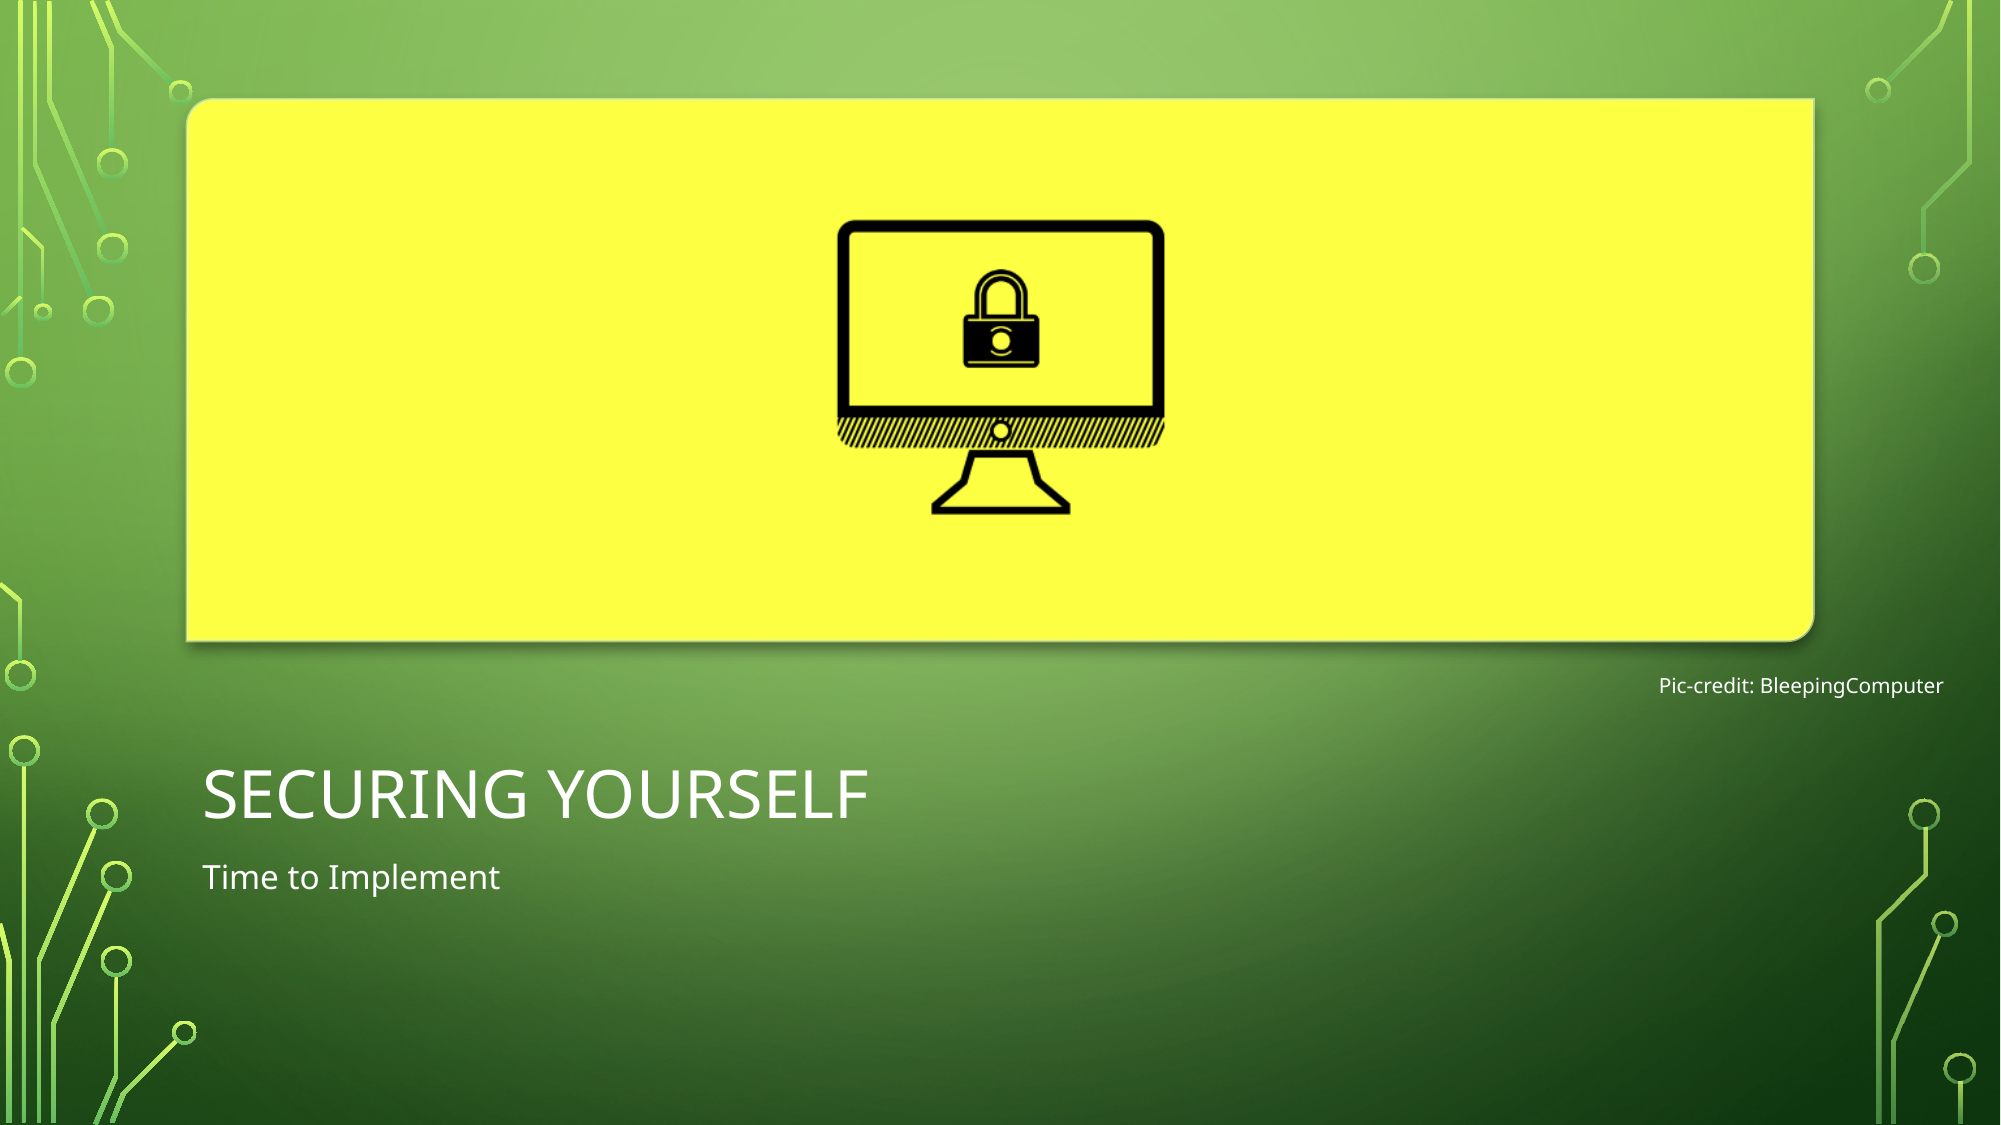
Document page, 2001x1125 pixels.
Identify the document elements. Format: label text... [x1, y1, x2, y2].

picture [186, 99, 1814, 641]
title Securing yourself [187, 706, 1814, 841]
text_box Pic-credit: BleepingComputer [1644, 665, 1959, 706]
list Time to Implement [187, 840, 1813, 953]
